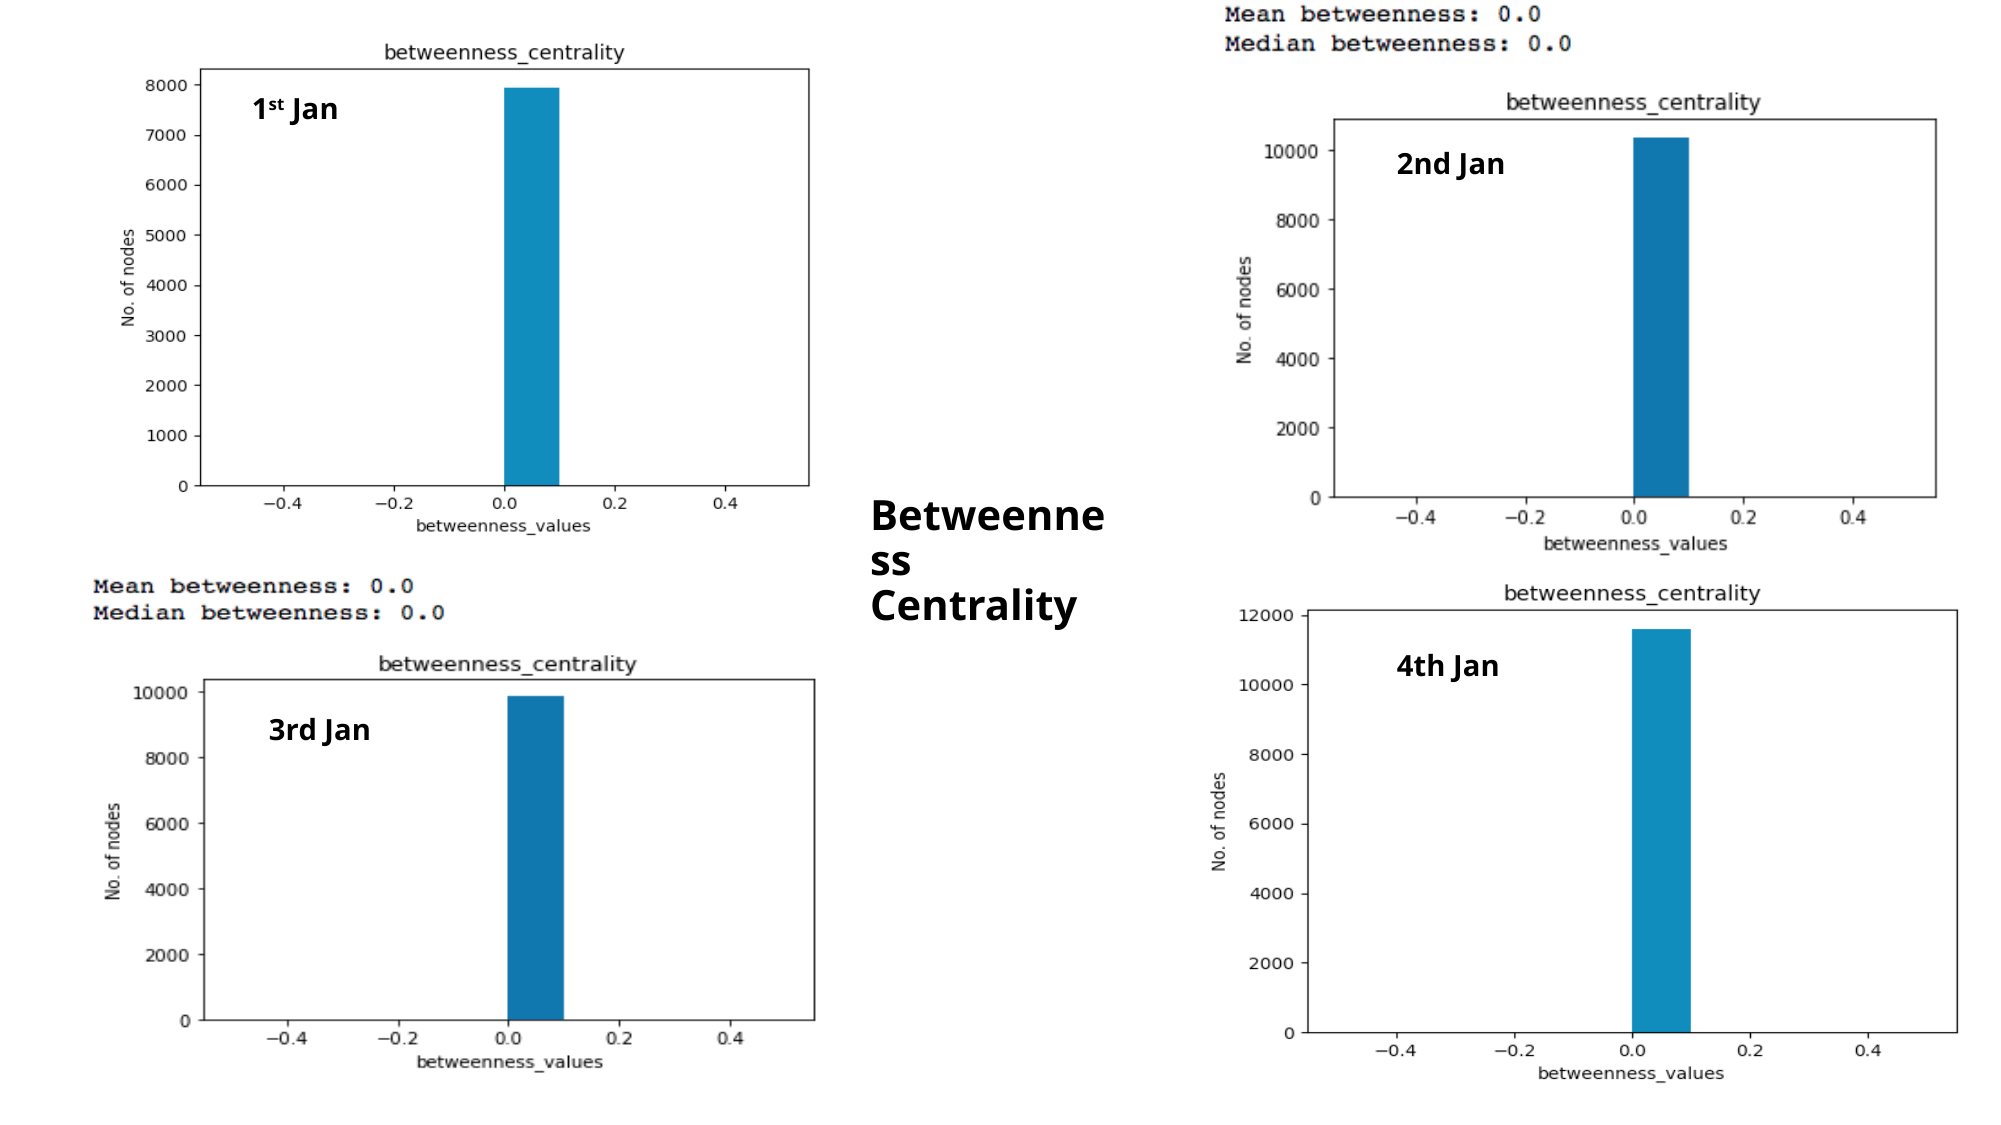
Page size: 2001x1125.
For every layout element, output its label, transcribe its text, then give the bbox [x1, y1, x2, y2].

text_box Betweenness Centrality [855, 513, 1130, 610]
picture [67, 565, 916, 1090]
picture [112, 20, 871, 544]
picture [1208, 1, 2000, 1086]
